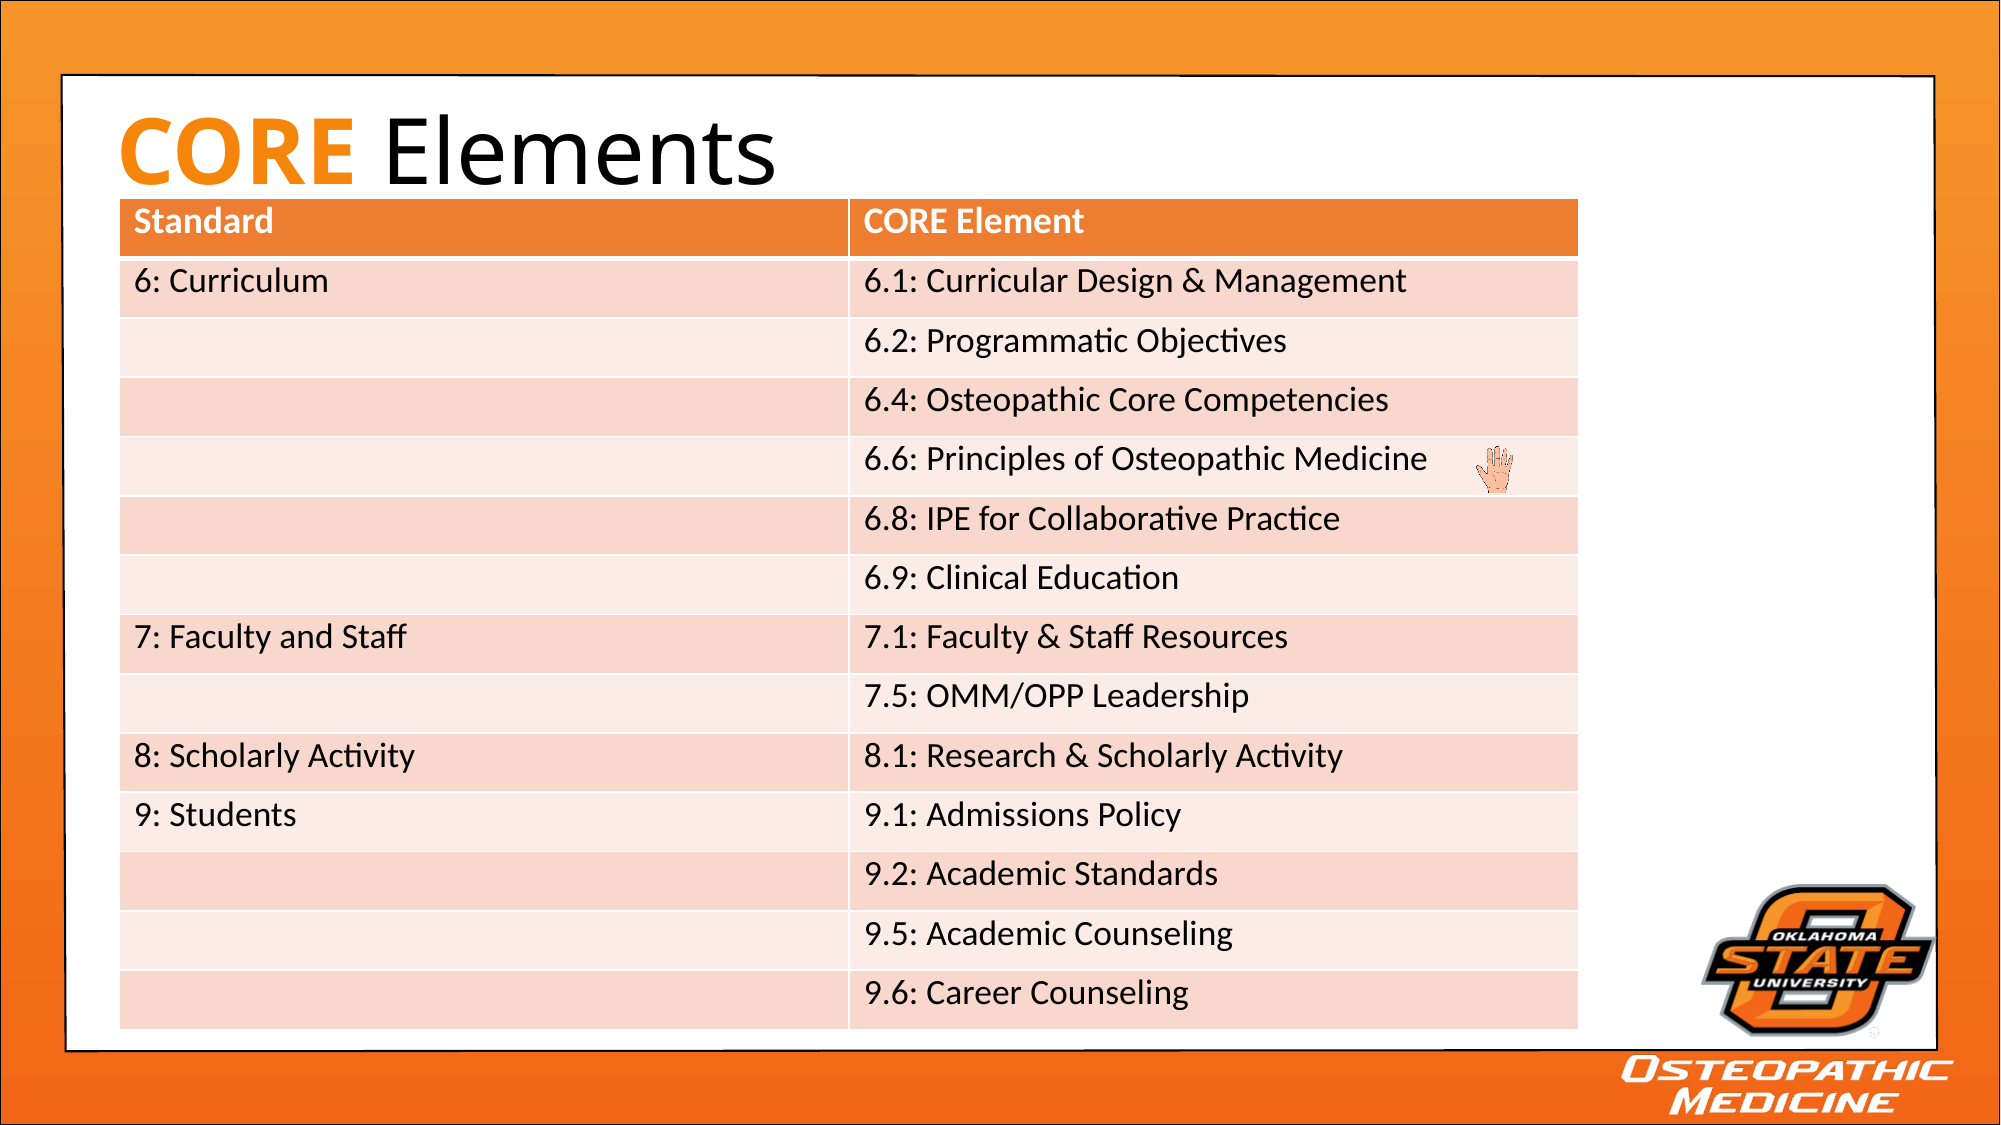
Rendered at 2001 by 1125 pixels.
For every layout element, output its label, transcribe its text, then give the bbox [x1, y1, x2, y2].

table_cell 6.9: Clinical Education [850, 556, 1578, 614]
table_cell 6.4: Osteopathic Core Competencies [850, 378, 1578, 436]
table_cell 9: Students [120, 793, 848, 851]
table_cell 6.1: Curricular Design & Management [850, 261, 1578, 317]
table_cell 9.6: Career Counseling [850, 971, 1578, 1029]
picture [1621, 884, 1955, 1115]
table_cell 9.1: Admissions Policy [850, 793, 1578, 851]
table_cell 9.2: Academic Standards [850, 852, 1578, 910]
title CORE Elements [101, 94, 1827, 215]
table_cell 7: Faculty and Staff [120, 615, 848, 673]
table_cell [120, 437, 848, 495]
table_cell [120, 556, 848, 614]
table_cell [120, 675, 848, 732]
table_cell 7.1: Faculty & Staff Resources [850, 615, 1578, 673]
table_cell [120, 912, 848, 969]
table_header Standard [120, 199, 848, 256]
table_header CORE Element [850, 199, 1578, 256]
table_cell [120, 497, 848, 554]
table_cell 7.5: OMM/OPP Leadership [850, 675, 1578, 732]
table_cell 6.6: Principles of Osteopathic Medicine [850, 437, 1578, 495]
table_cell [120, 319, 848, 376]
table_cell [120, 852, 848, 910]
table_cell 9.5: Academic Counseling [850, 912, 1578, 969]
table_cell 6: Curriculum [120, 261, 848, 317]
table_cell [120, 378, 848, 436]
table_cell 6.2: Programmatic Objectives [850, 319, 1578, 376]
picture [1476, 446, 1513, 493]
table_cell 8.1: Research & Scholarly Activity [850, 734, 1578, 791]
table_cell [120, 971, 848, 1029]
table_cell 6.8: IPE for Collaborative Practice [850, 497, 1578, 554]
table_cell 8: Scholarly Activity [120, 734, 848, 791]
